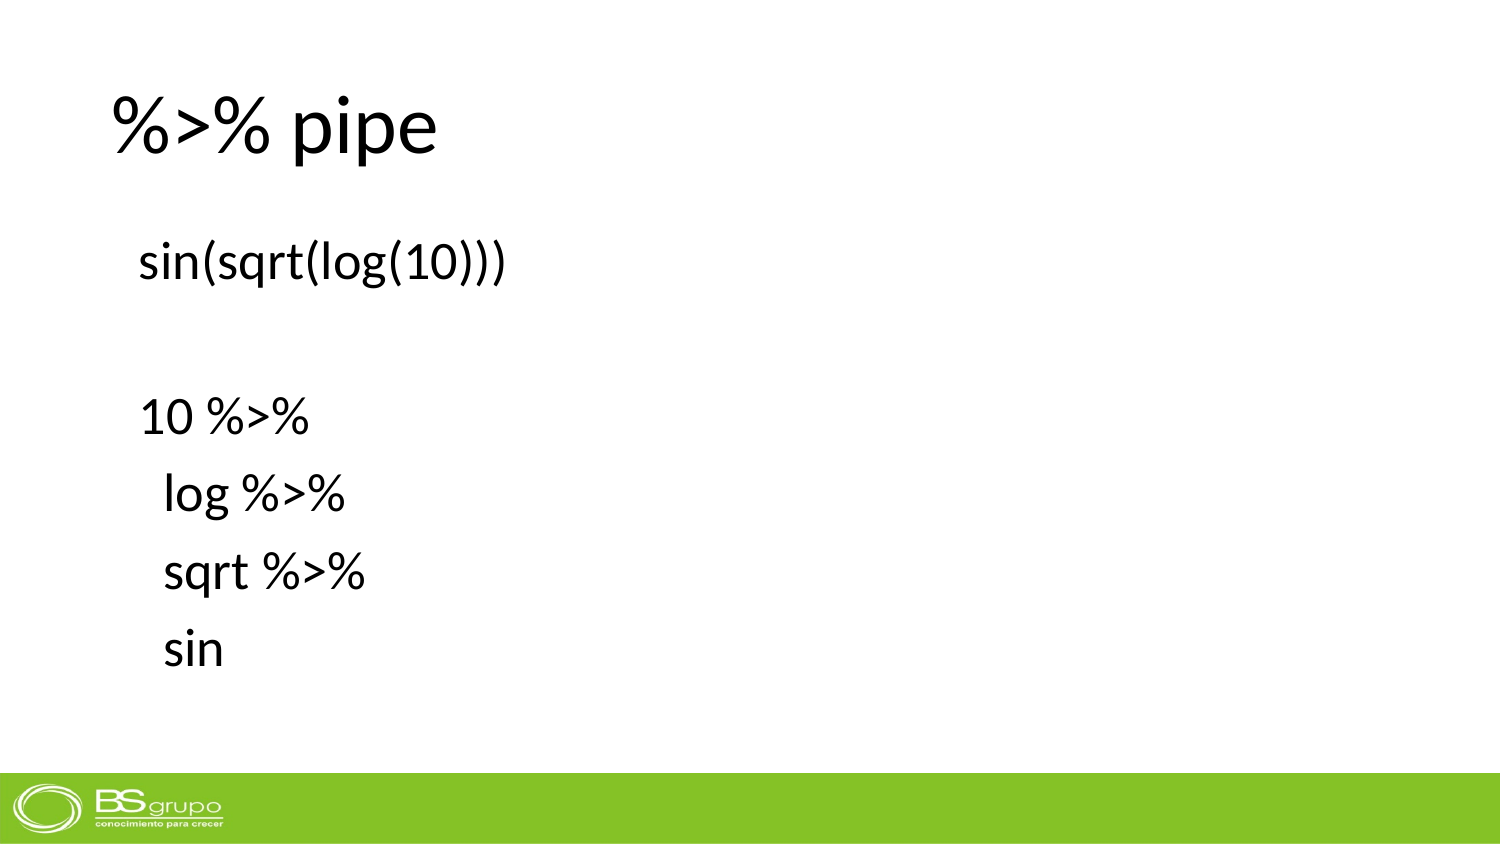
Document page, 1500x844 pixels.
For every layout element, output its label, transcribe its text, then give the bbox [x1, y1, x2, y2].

list sin(sqrt(log(10))) 10 %>% log %>% sqrt %>% sin [103, 224, 1397, 760]
title %>% pipe [103, 44, 1397, 208]
picture [0, 773, 1500, 844]
